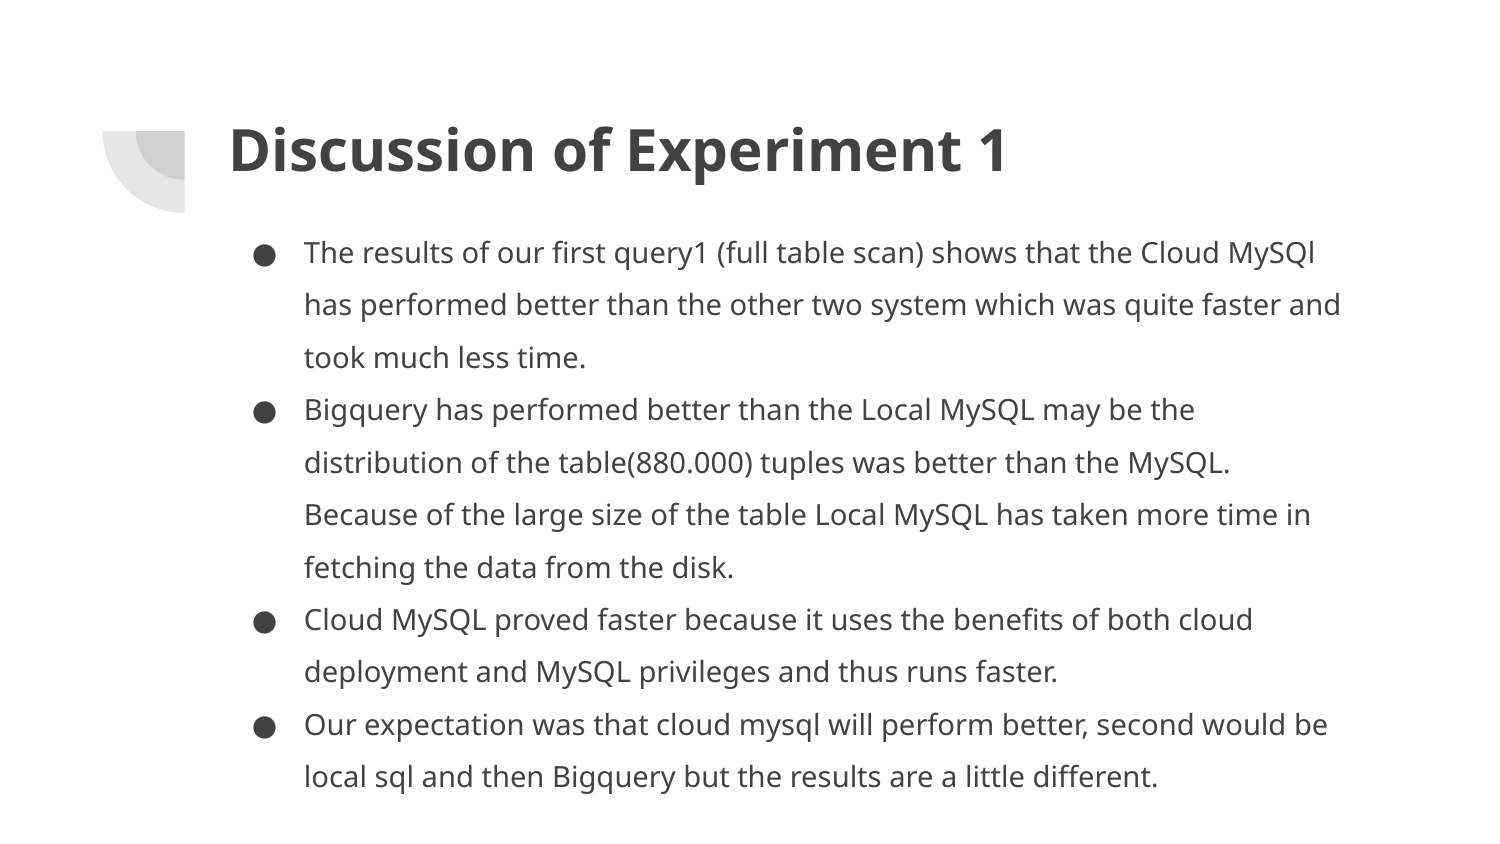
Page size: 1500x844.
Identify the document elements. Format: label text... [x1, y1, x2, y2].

list The results of our first query1 (full table scan) shows that the Cloud MySQl has performed better than the other two system which was quite faster and took much less time. Bigquery has performed better than the Local MySQL may be the distribution of the table(880.000) tuples was better than the MySQL. Because of the large size of the table Local MySQL has taken more time in fetching the data from the disk. Cloud MySQL proved faster because it uses the benefits of both cloud deployment and MySQL privileges and thus runs faster. Our expectation was that cloud mysql will perform better, second would be local sql and then Bigquery but the results are a little different. [213, 201, 1368, 744]
title Discussion of Experiment 1 [213, 98, 1368, 201]
